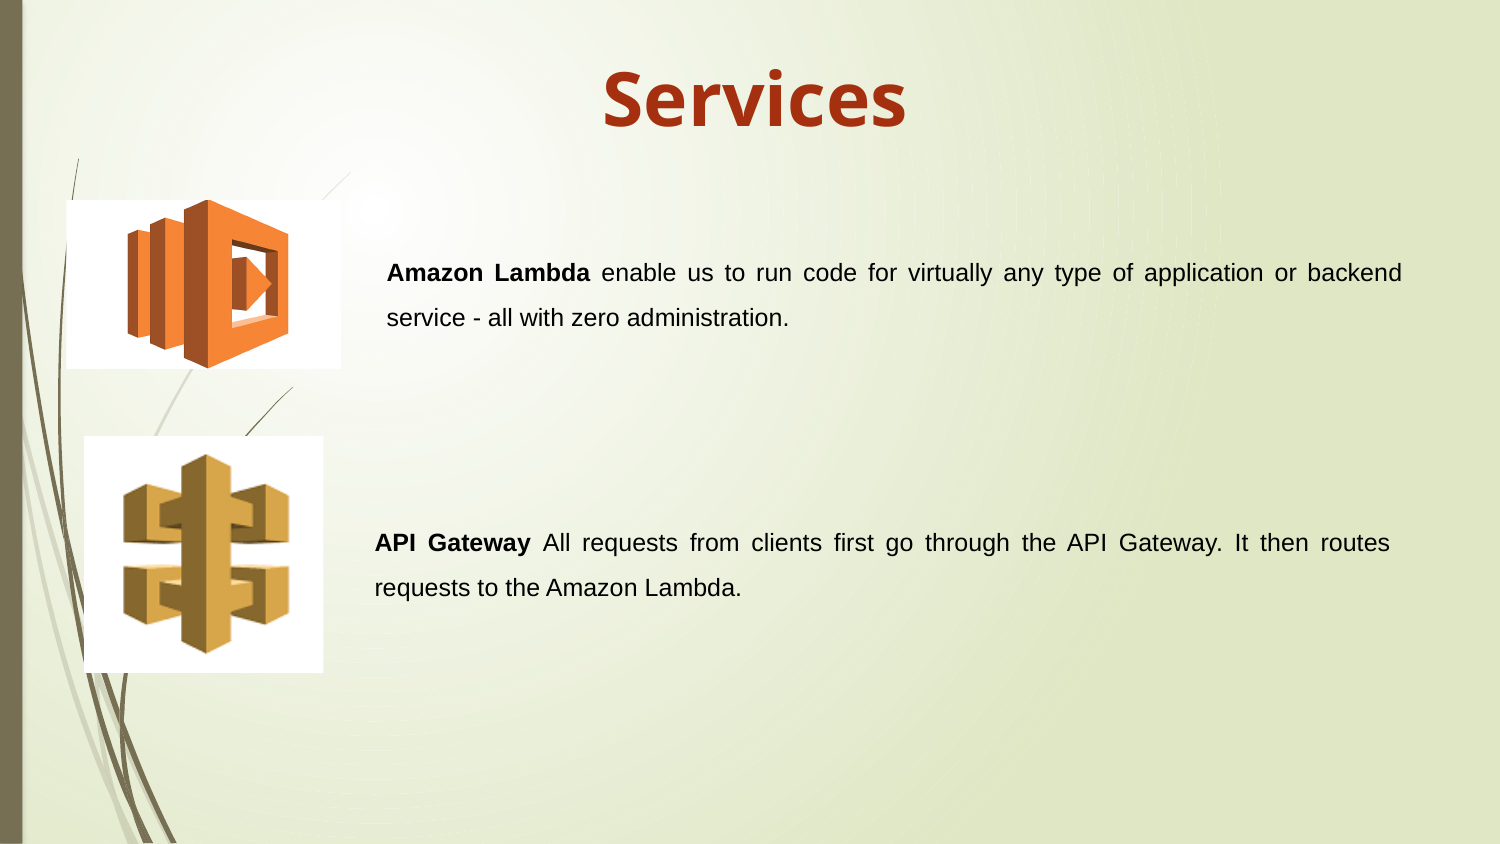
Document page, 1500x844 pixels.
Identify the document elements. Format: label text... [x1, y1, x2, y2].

text_box Amazon Lambda enable us to run code for virtually any type of application or backend service - all with zero administration. [371, 234, 1420, 339]
picture [83, 436, 324, 673]
picture [65, 200, 342, 370]
title Services [66, 26, 1464, 166]
text_box API Gateway All requests from clients first go through the API Gateway. It then routes requests to the Amazon Lambda. [359, 504, 1407, 609]
